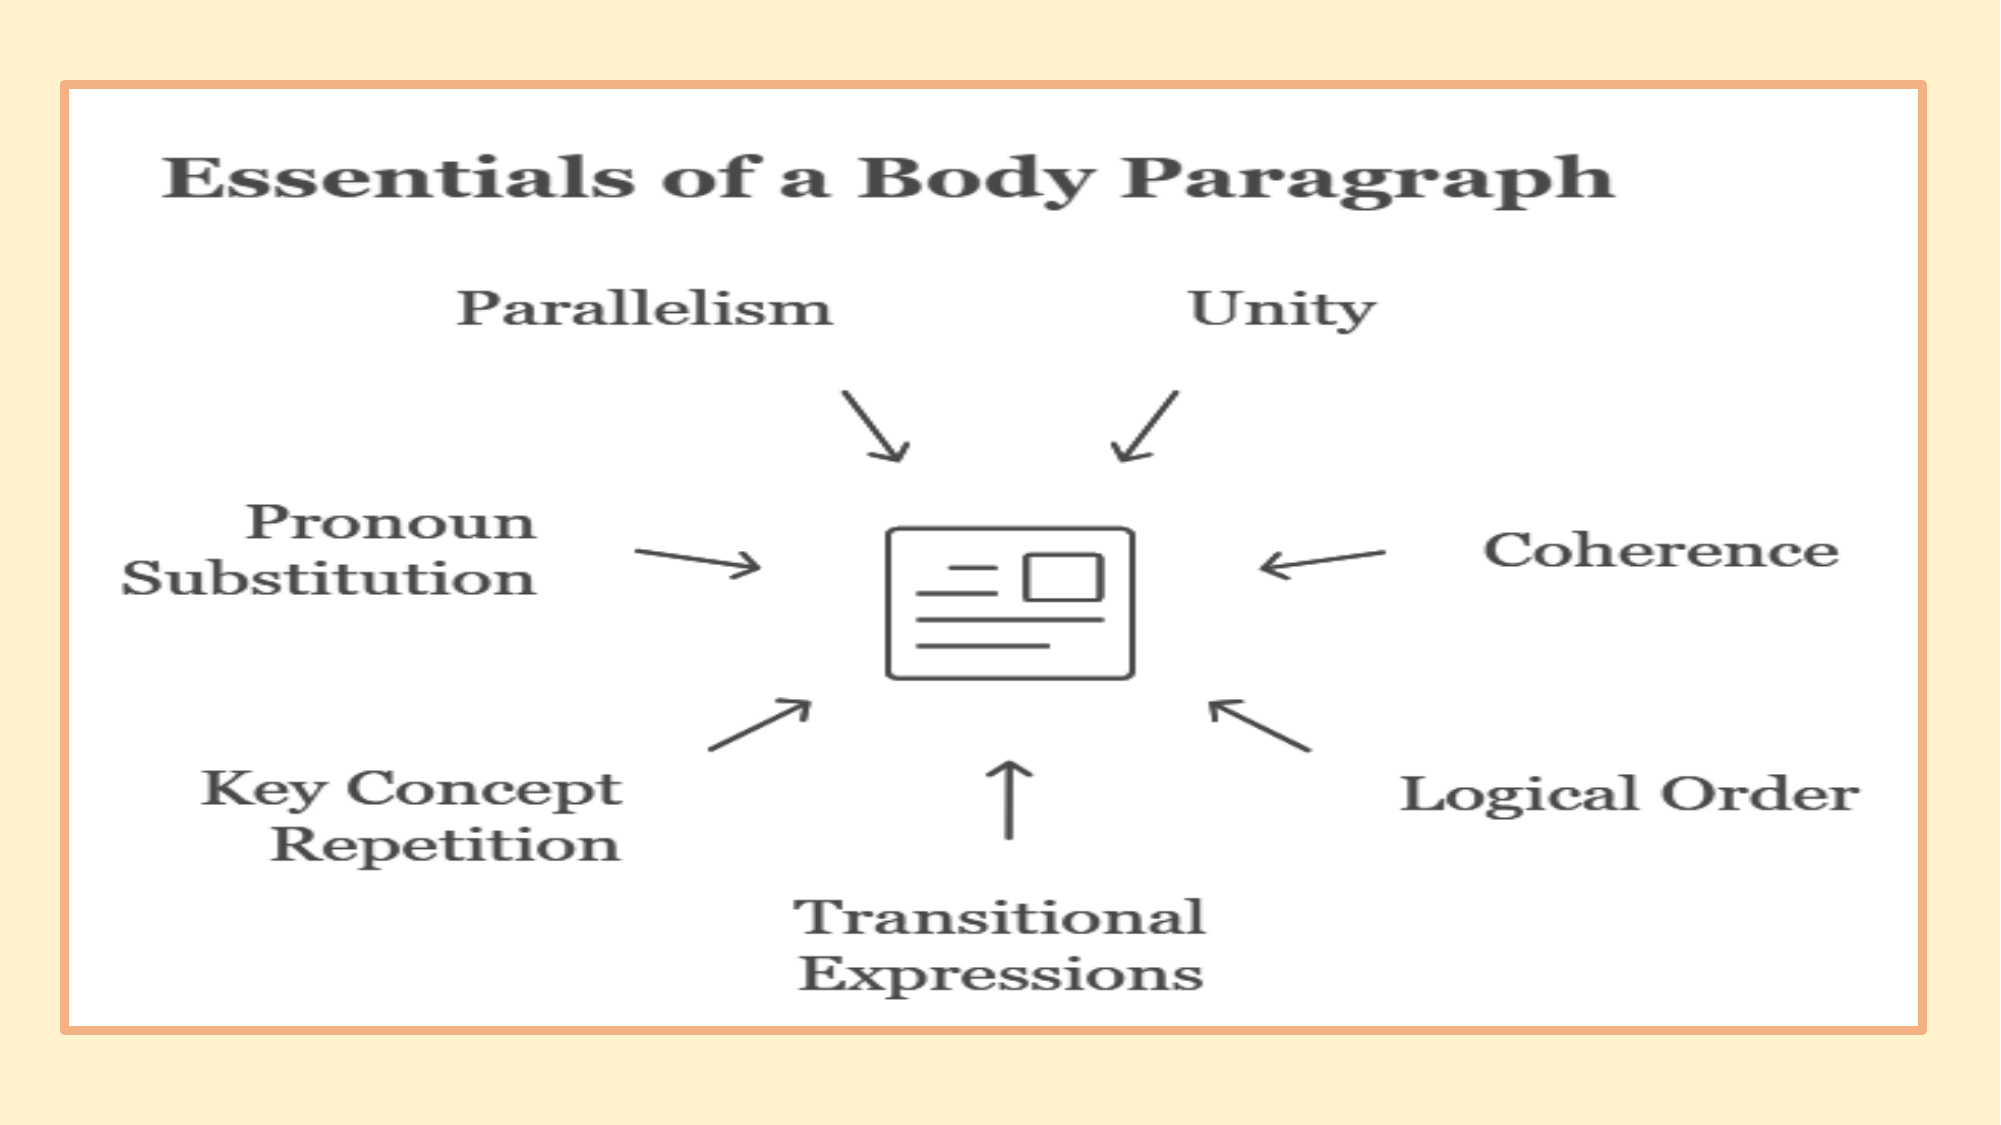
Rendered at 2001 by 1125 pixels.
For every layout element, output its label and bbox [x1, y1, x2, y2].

picture [68, 89, 1918, 1026]
